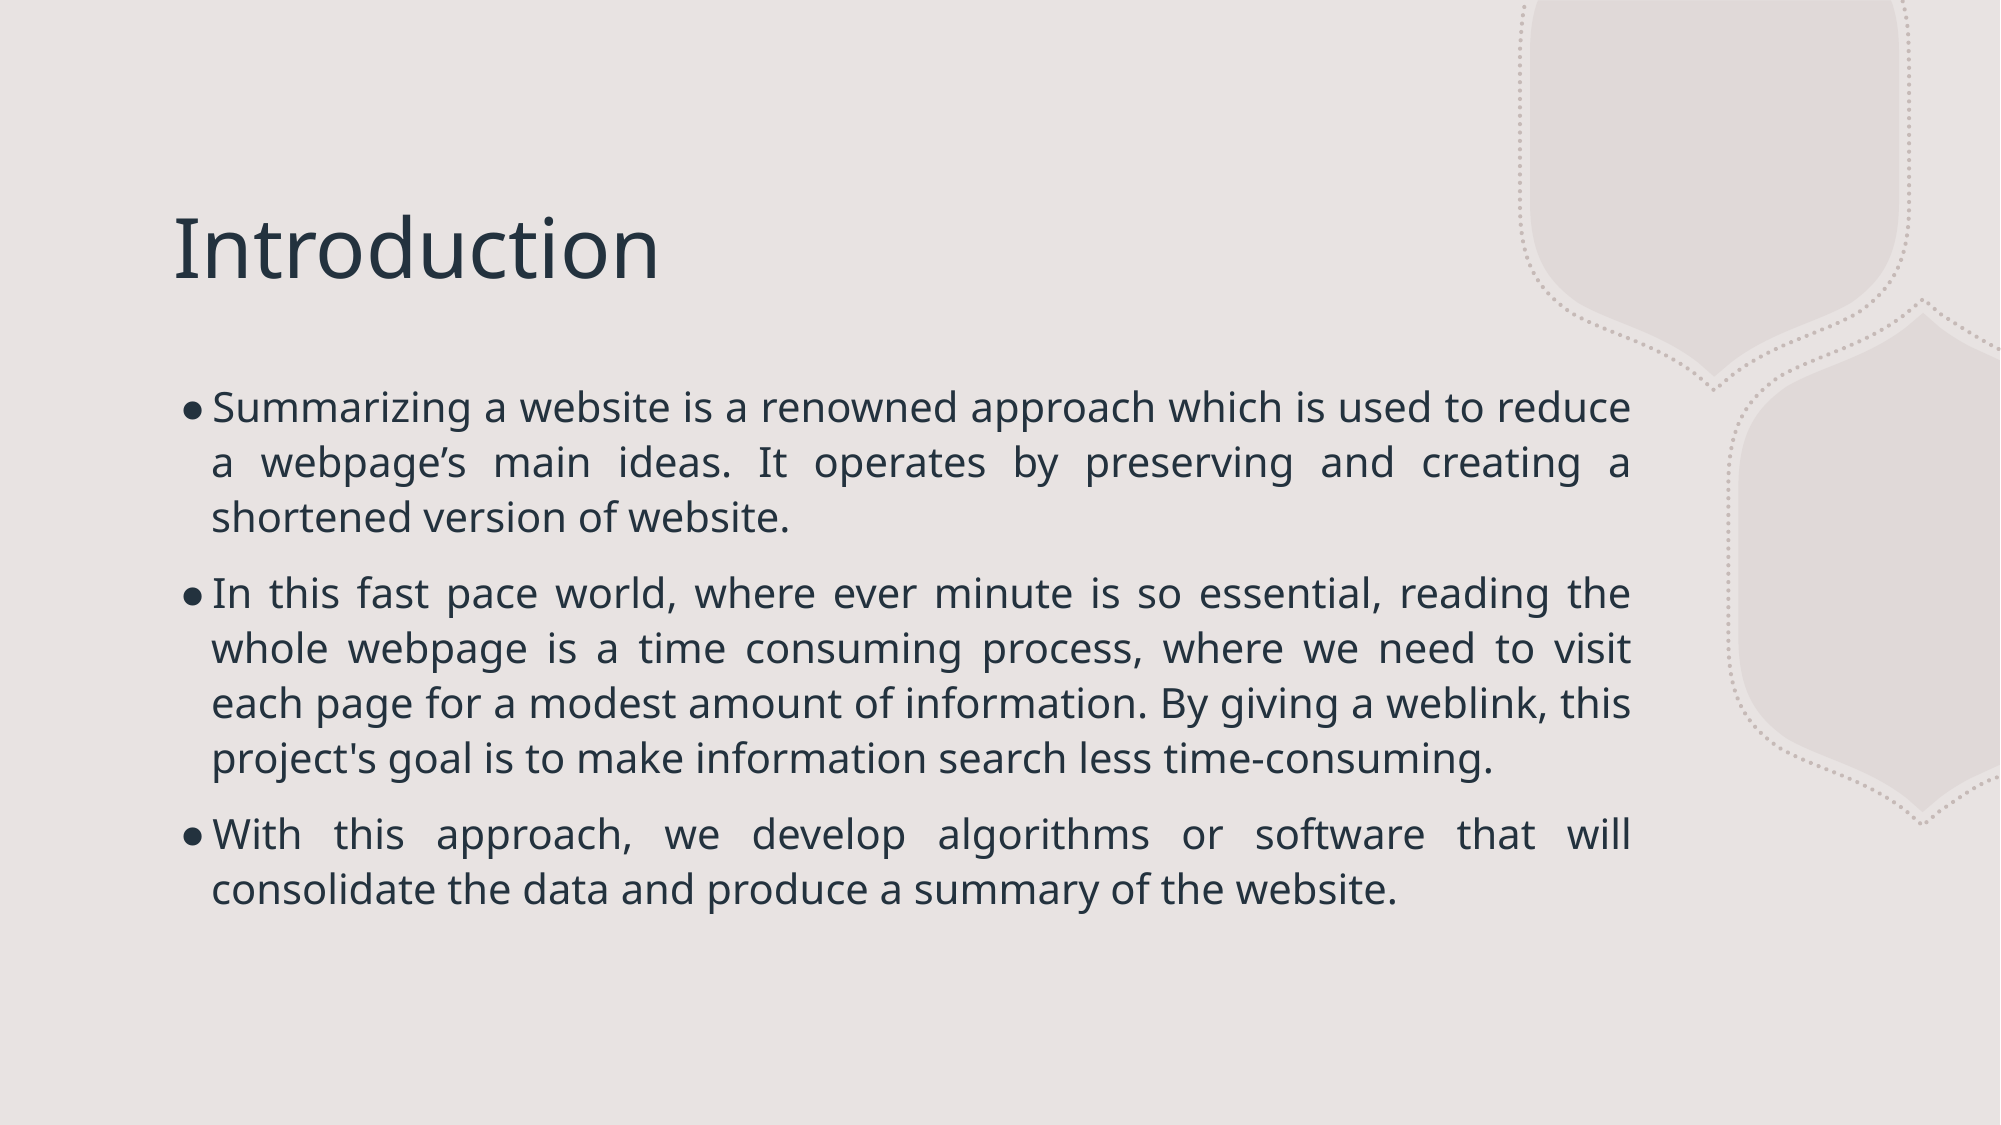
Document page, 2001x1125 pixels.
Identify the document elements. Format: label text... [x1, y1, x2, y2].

list Summarizing a website is a renowned approach which is used to reduce a webpage’s main ideas. It operates by preserving and creating a shortened version of website. In this fast pace world, where ever minute is so essential, reading the whole webpage is a time consuming process, where we need to visit each page for a modest amount of information. By giving a weblink, this project's goal is to make information search less time-consuming. With this approach, we develop algorithms or software that will consolidate the data and produce a summary of the website. [158, 368, 1648, 968]
title Introduction [158, 157, 1648, 332]
